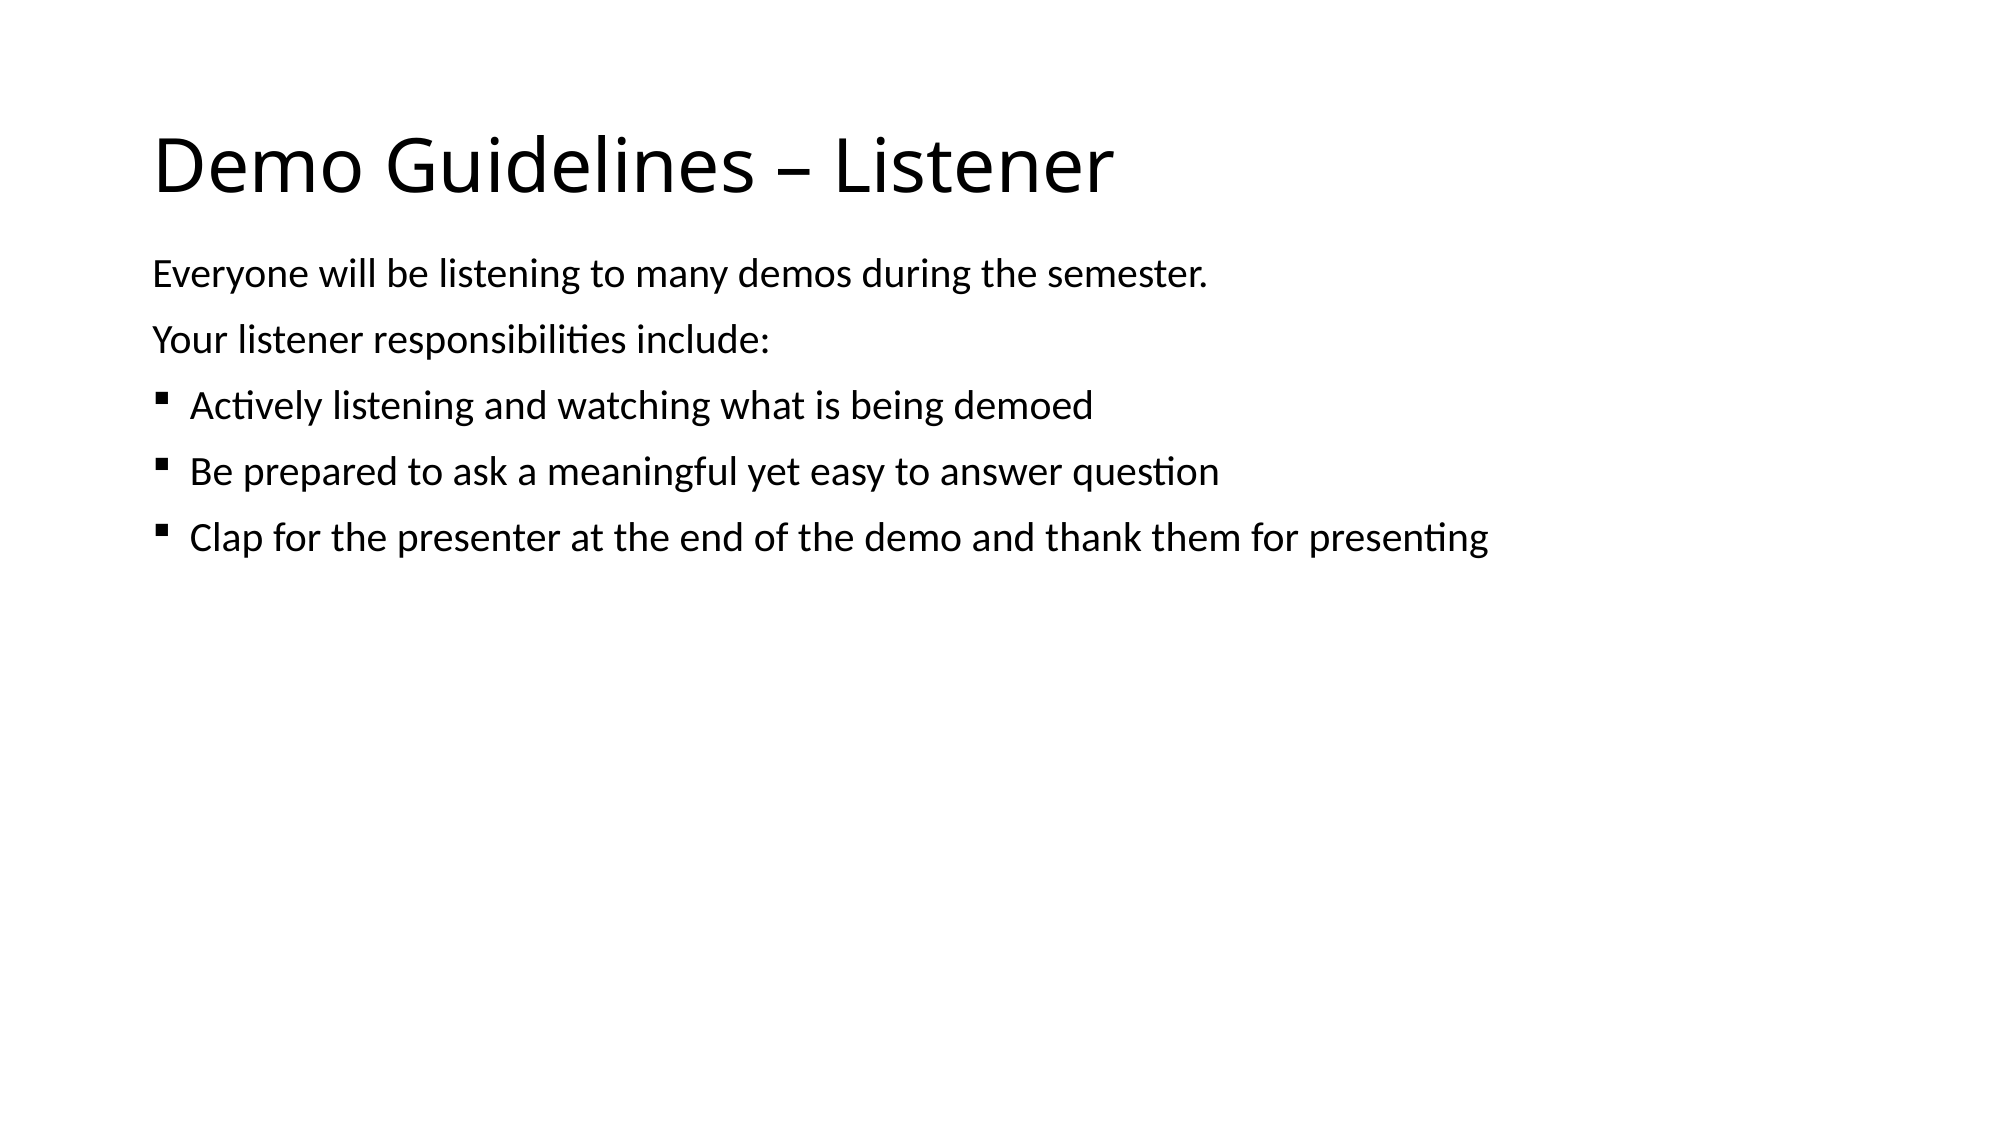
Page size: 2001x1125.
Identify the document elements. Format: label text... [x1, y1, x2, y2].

list Everyone will be listening to many demos during the semester. Your listener responsibilities include: Actively listening and watching what is being demoed Be prepared to ask a meaningful yet easy to answer question Clap for the presenter at the end of the demo and thank them for presenting [137, 244, 1863, 987]
title Demo Guidelines – Listener [137, 59, 1863, 244]
